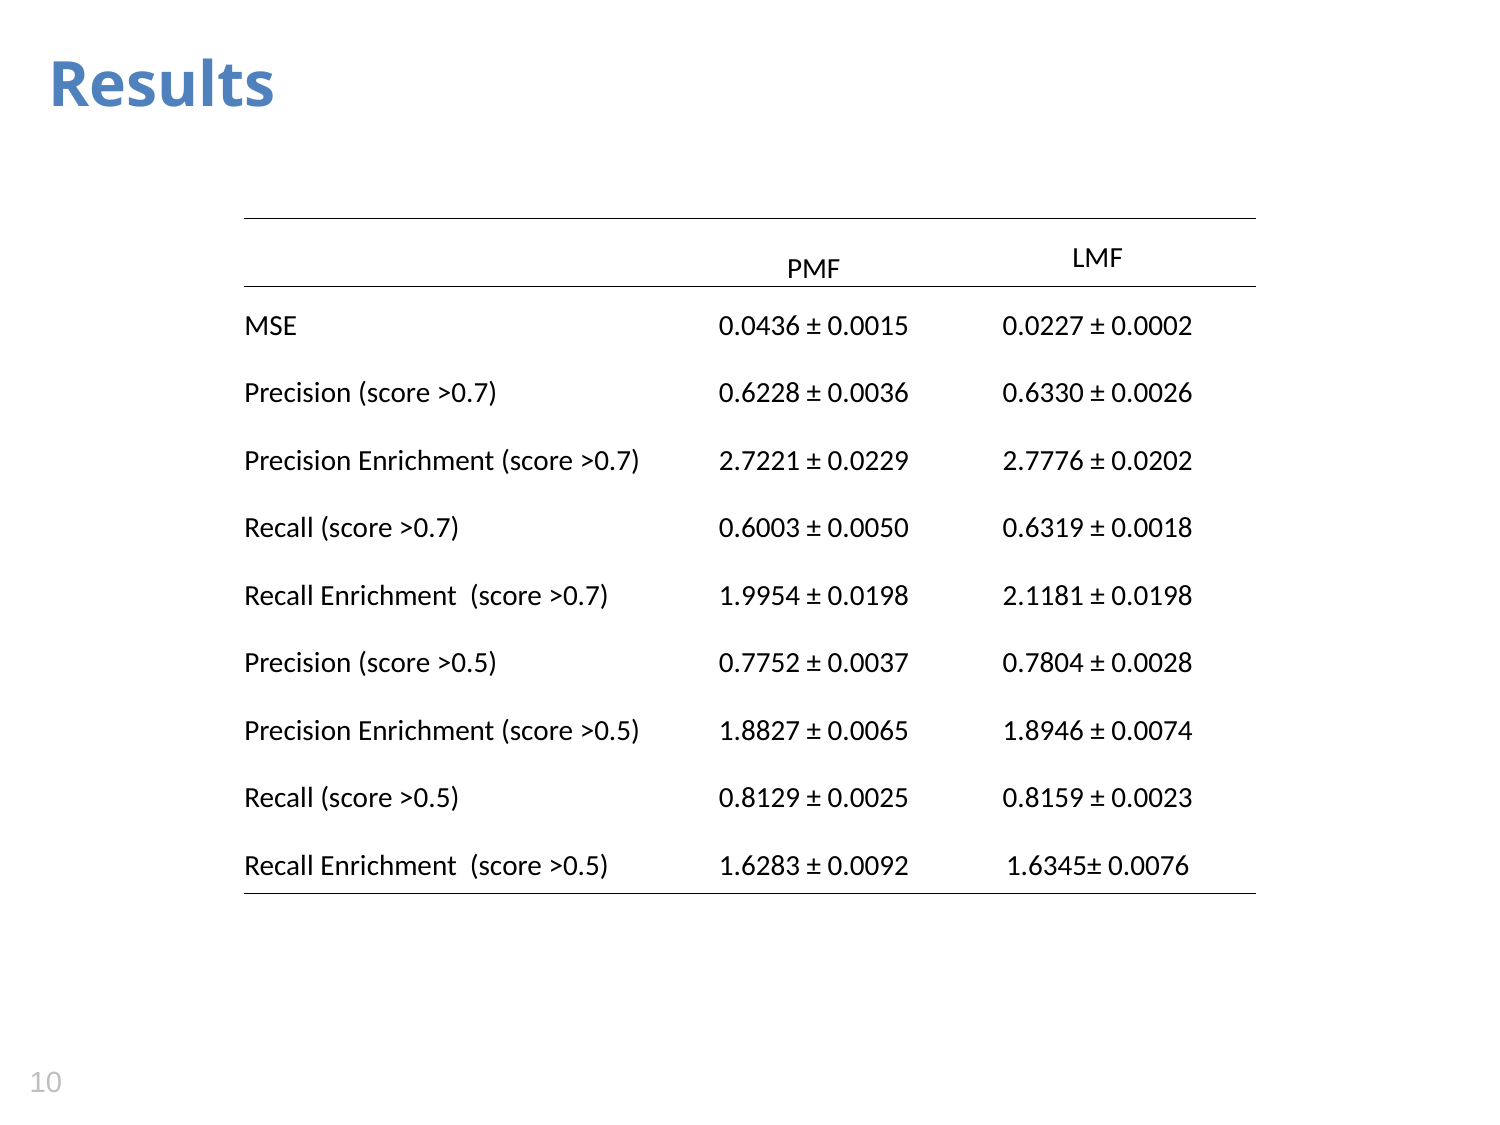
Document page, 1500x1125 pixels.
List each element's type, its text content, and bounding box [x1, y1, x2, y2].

table_cell 0.6330 ± 0.0026 [939, 354, 1256, 421]
table_cell 2.7221 ± 0.0229 [689, 421, 939, 489]
table_cell 0.7752 ± 0.0037 [689, 624, 939, 691]
table_header PMF [689, 219, 939, 286]
table_cell 0.6003 ± 0.0050 [689, 489, 939, 556]
table_cell 0.7804 ± 0.0028 [939, 624, 1256, 691]
table_cell Precision Enrichment (score >0.7) [244, 421, 689, 489]
table_header LMF [939, 219, 1256, 286]
table_cell 0.0436 ± 0.0015 [689, 287, 939, 354]
table_cell 0.8129 ± 0.0025 [689, 759, 939, 826]
table_cell 1.8827 ± 0.0065 [689, 691, 939, 759]
table_cell Precision Enrichment (score >0.5) [244, 691, 689, 759]
table_cell MSE [244, 287, 689, 354]
table_cell 0.6228 ± 0.0036 [689, 354, 939, 421]
table_cell Recall Enrichment (score >0.7) [244, 556, 689, 624]
table_cell Recall (score >0.7) [244, 489, 689, 556]
table_header [244, 219, 689, 286]
table_cell Recall (score >0.5) [244, 759, 689, 826]
table_cell Precision (score >0.5) [244, 624, 689, 691]
table_cell Recall Enrichment (score >0.5) [244, 826, 689, 893]
table_cell 2.1181 ± 0.0198 [939, 556, 1256, 624]
title Results [33, 28, 1384, 121]
table_cell 1.8946 ± 0.0074 [939, 691, 1256, 759]
table_cell 0.0227 ± 0.0002 [939, 287, 1256, 354]
table_cell 0.6319 ± 0.0018 [939, 489, 1256, 556]
table_cell 1.6283 ± 0.0092 [689, 826, 939, 893]
table_cell 2.7776 ± 0.0202 [939, 421, 1256, 489]
table_cell 1.6345± 0.0076 [939, 826, 1256, 893]
table_cell 0.8159 ± 0.0023 [939, 759, 1256, 826]
table_cell Precision (score >0.7) [244, 354, 689, 421]
table_cell 1.9954 ± 0.0198 [689, 556, 939, 624]
